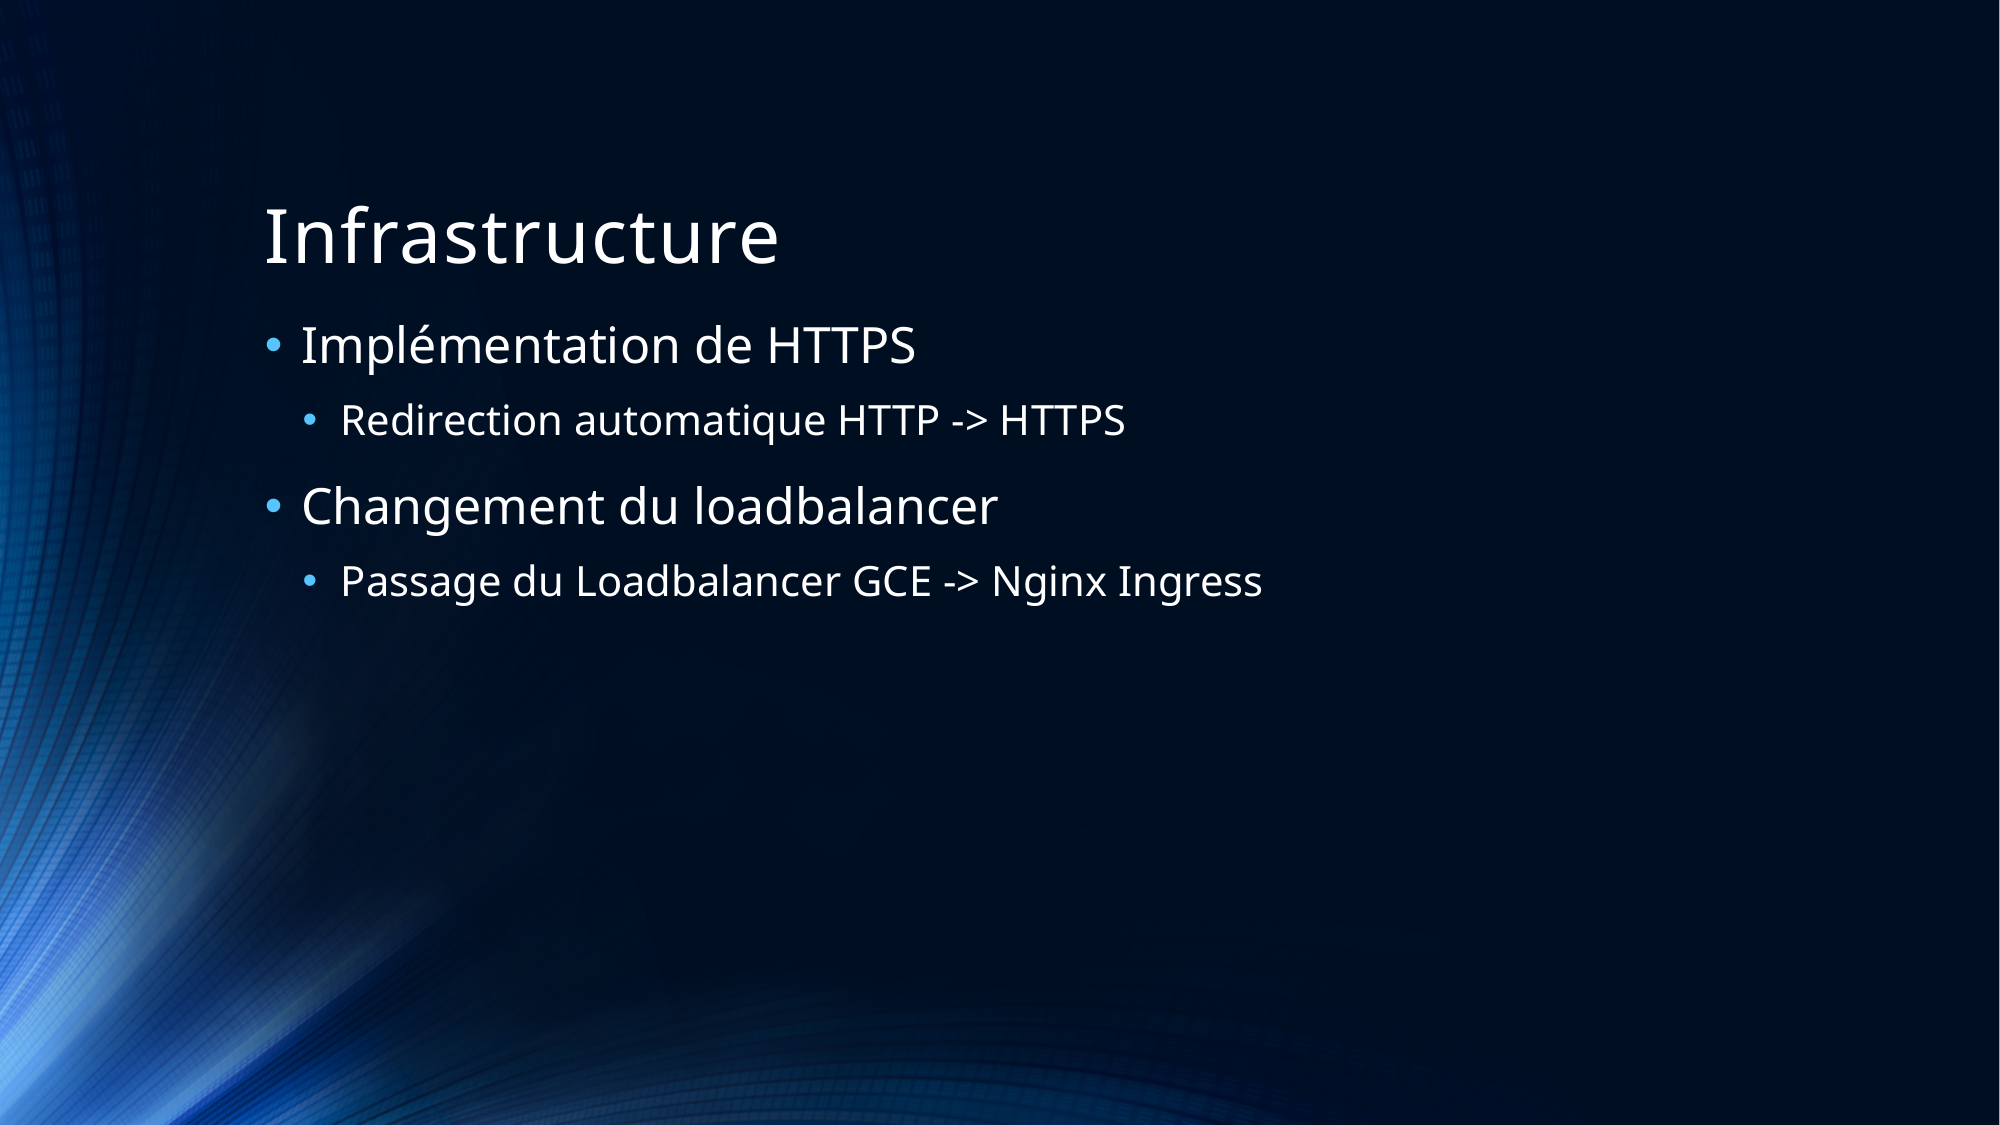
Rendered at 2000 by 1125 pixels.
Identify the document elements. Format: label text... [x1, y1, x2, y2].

list Implémentation de HTTPS Redirection automatique HTTP -> HTTPS Changement du loadbalancer Passage du Loadbalancer GCE -> Nginx Ingress [249, 312, 1749, 988]
picture [0, 0, 2000, 1125]
title Infrastructure [249, 62, 1750, 288]
